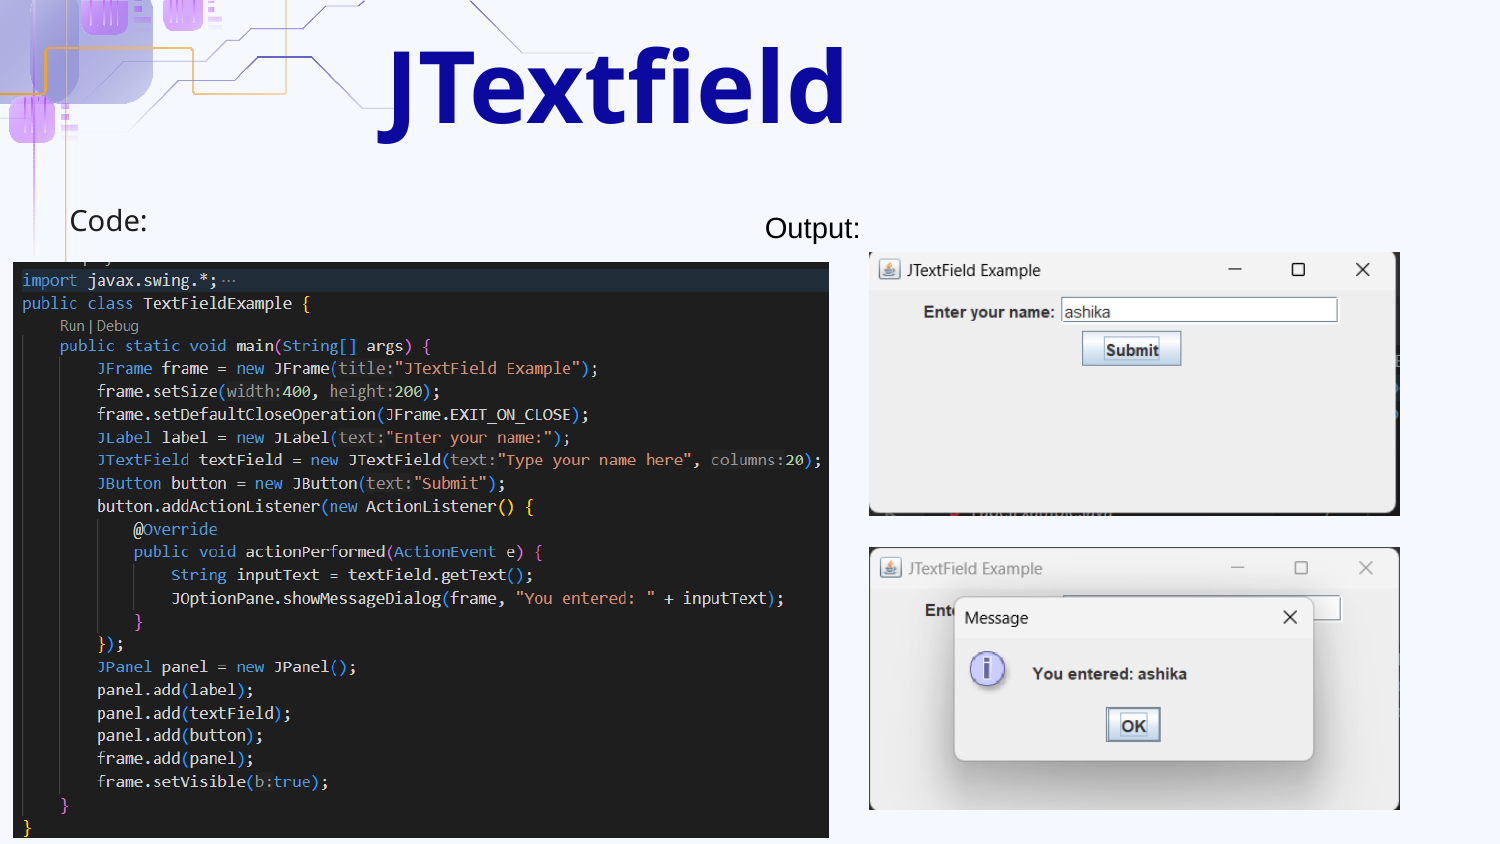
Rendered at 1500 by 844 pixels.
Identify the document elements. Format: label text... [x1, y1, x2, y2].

title JTextfield [370, 14, 1289, 153]
picture [869, 252, 1400, 516]
picture [869, 547, 1400, 811]
picture [12, 261, 829, 839]
text_box Output: [749, 202, 1028, 253]
subtitle Code: [31, 187, 410, 260]
